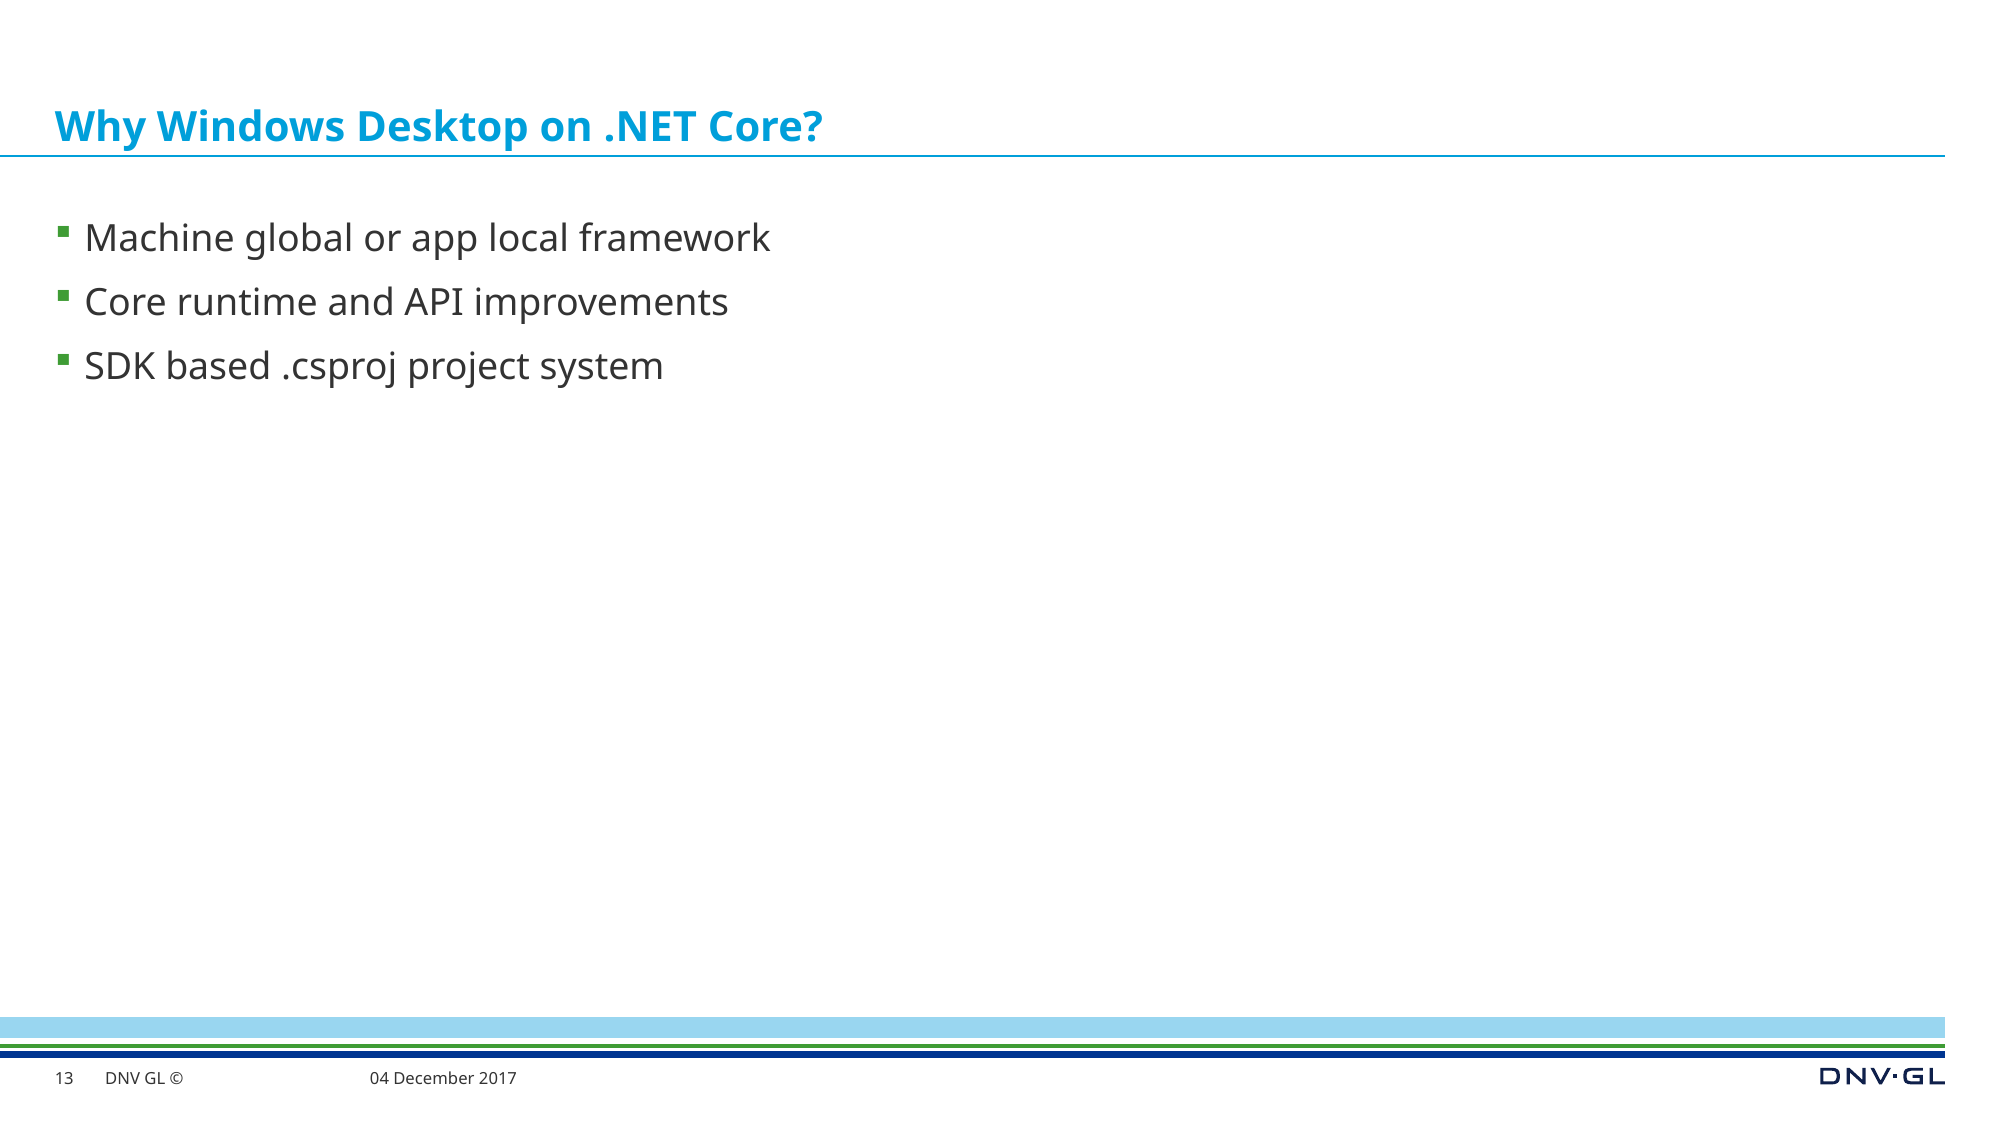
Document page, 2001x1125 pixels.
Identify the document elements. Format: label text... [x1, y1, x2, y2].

title Why Windows Desktop on .NET Core? [54, 39, 1945, 150]
slide_number 13 [54, 1067, 101, 1098]
list Machine global or app local framework Core runtime and API improvements SDK based .csproj project system [54, 208, 1945, 970]
